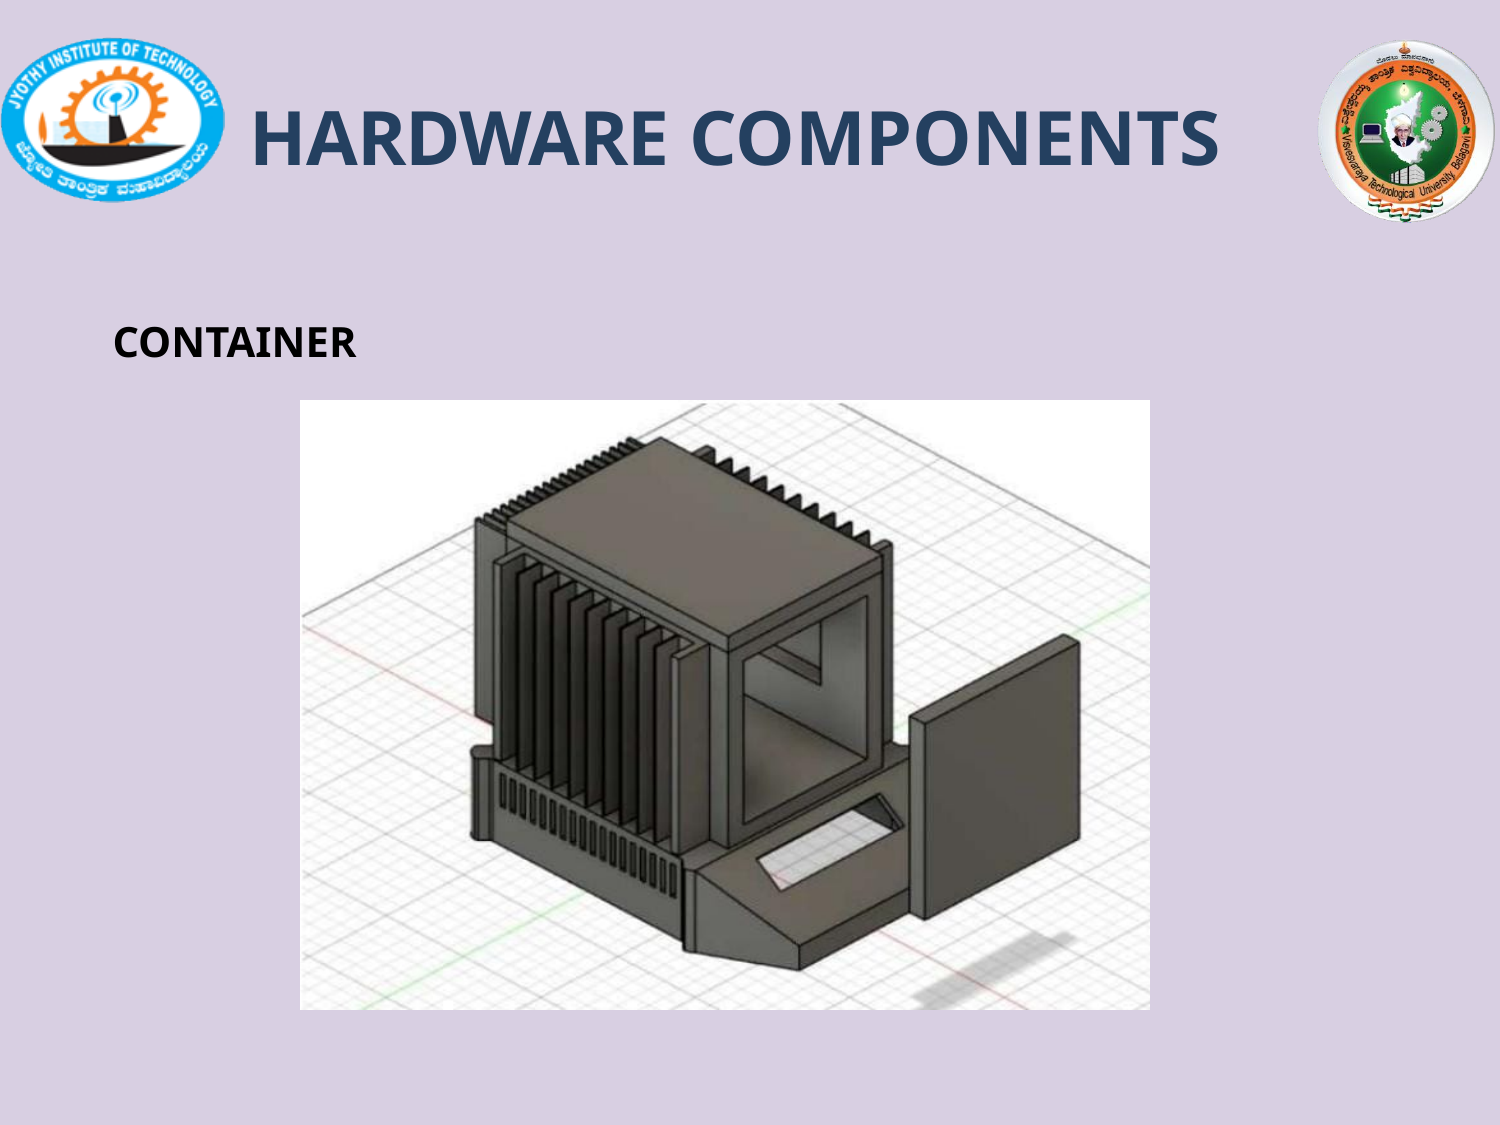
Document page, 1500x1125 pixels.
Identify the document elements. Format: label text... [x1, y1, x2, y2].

title HARDWARE COMPONENTS [249, 90, 1363, 273]
picture [0, 37, 225, 203]
picture [299, 399, 1151, 1010]
picture [1312, 37, 1500, 225]
list CONTAINER [112, 316, 1126, 367]
